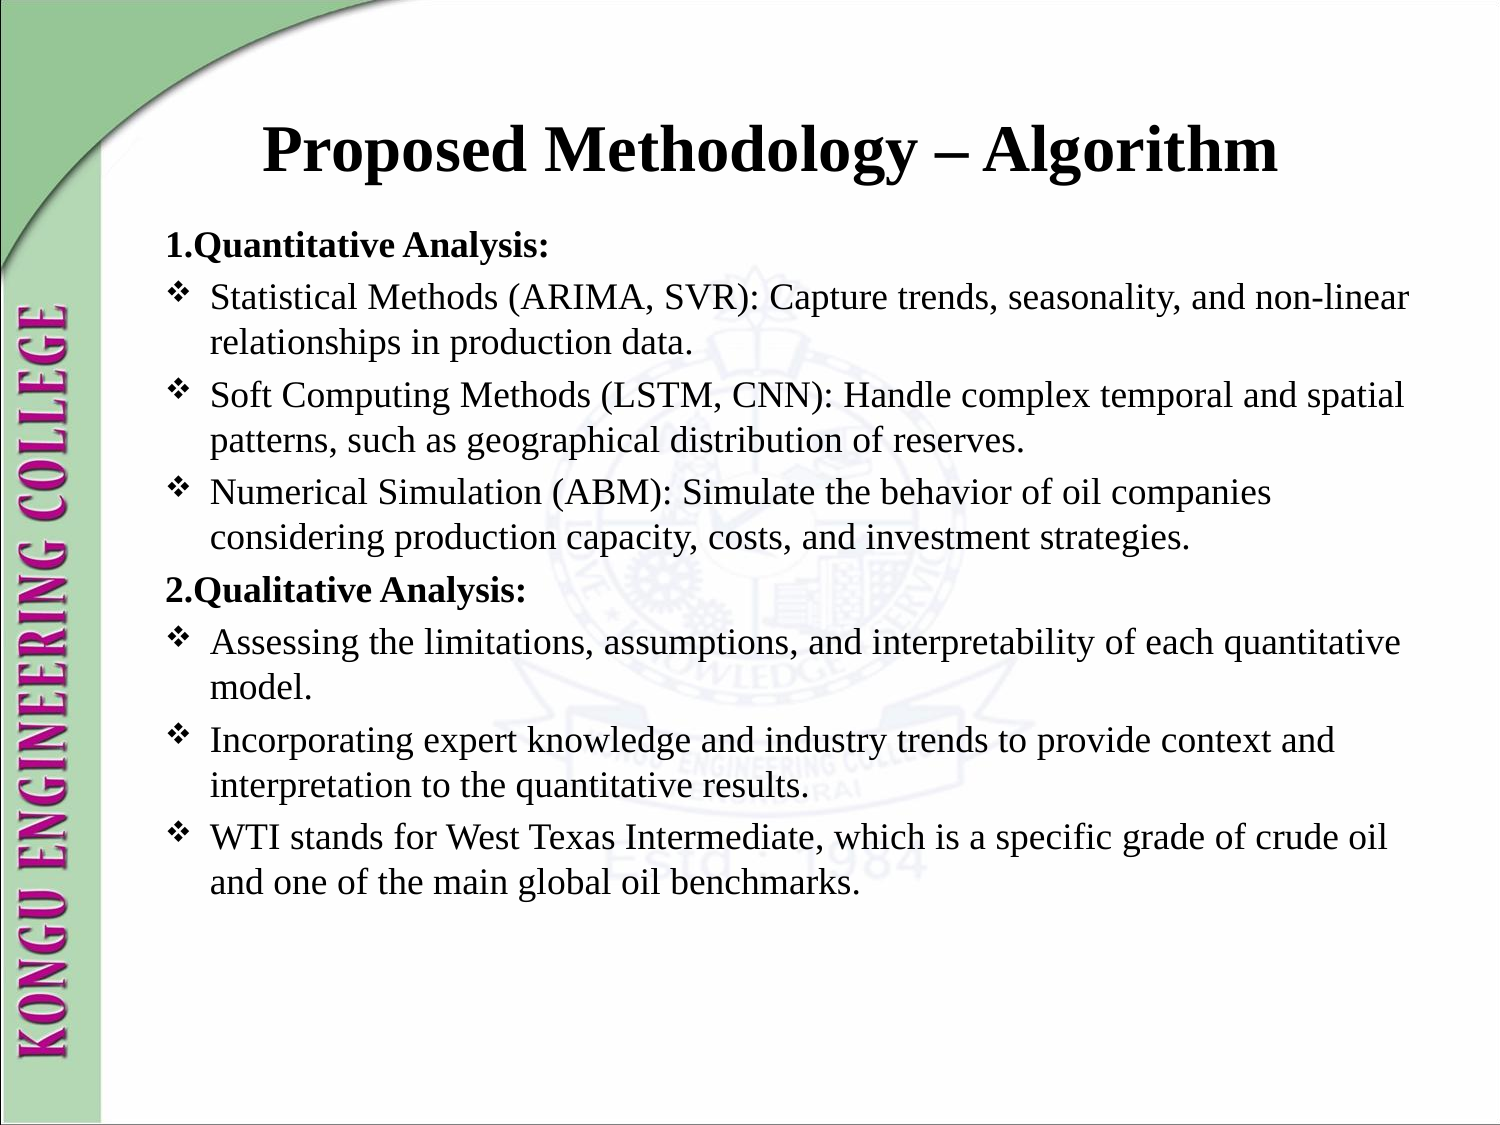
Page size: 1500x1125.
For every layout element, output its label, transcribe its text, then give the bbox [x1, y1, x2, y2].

title Proposed Methodology – Algorithm [87, 0, 1438, 186]
list 1.Quantitative Analysis: Statistical Methods (ARIMA, SVR): Capture trends, seasonality, and non-linear relationships in production data. Soft Computing Methods (LSTM, CNN): Handle complex temporal and spatial patterns, such as geographical distribution of reserves. Numerical Simulation (ABM): Simulate the behavior of oil companies considering production capacity, costs, and investment strategies. 2.Qualitative Analysis: Assessing the limitations, assumptions, and interpretability of each quantitative model. Incorporating expert knowledge and industry trends to provide context and interpretation to the quantitative results. WTI stands for West Texas Intermediate, which is a specific grade of crude oil and one of the main global oil benchmarks. [149, 212, 1438, 1001]
picture [0, 0, 1500, 1125]
